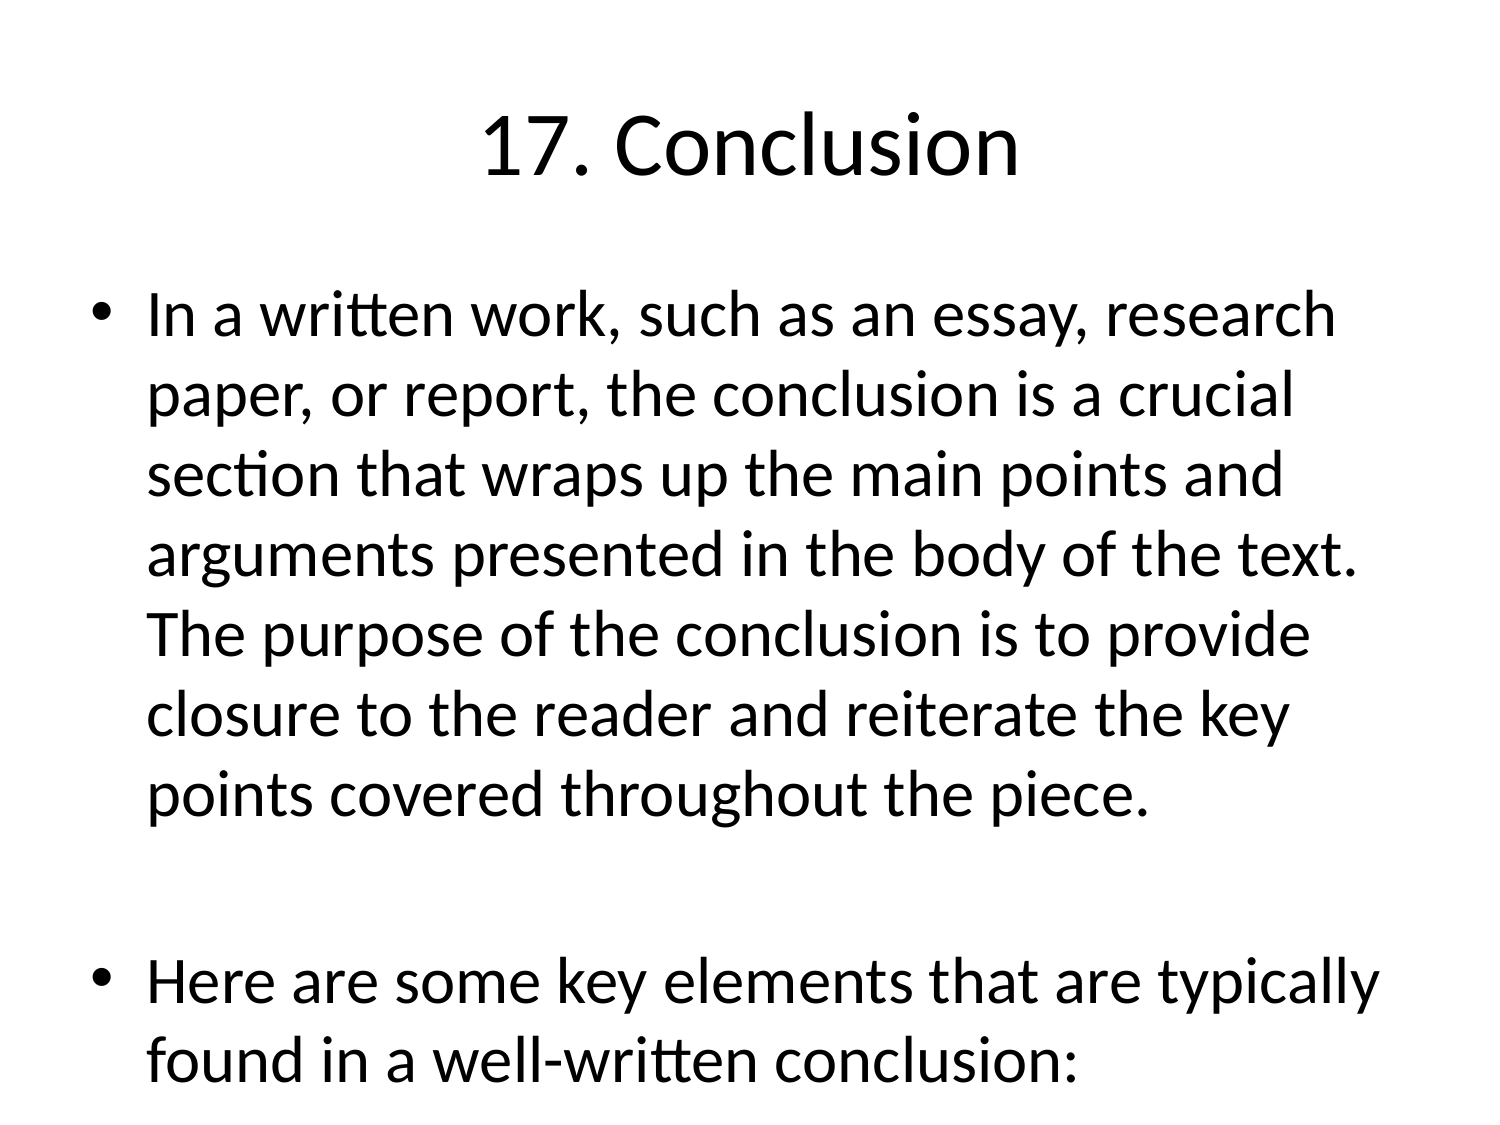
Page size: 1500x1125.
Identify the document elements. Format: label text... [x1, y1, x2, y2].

list In a written work, such as an essay, research paper, or report, the conclusion is a crucial section that wraps up the main points and arguments presented in the body of the text. The purpose of the conclusion is to provide closure to the reader and reiterate the key points covered throughout the piece. Here are some key elements that are typically found in a well-written conclusion: 1. **Restatement of Thesis**: The conclusion usually begins by restating the thesis statement or main argument of the piece. This helps remind the reader of the primary focus of the work. 2. **Summary of Key Points**: The conclusion should summarize the main points and arguments discussed in the body of the text. This reinforces the importance of these points and helps to tie everything together. 3. **Implications or Significance**: A good conclusion goes beyond summarizing and also discusses the broader implications of the topic or the significance of the findings. It answers the "So what?" question and explains why the information presented is important. 4. **Closing Thoughts**: The conclusion often includes some closing thoughts or reflections on the topic. This might involve discussing potential future research, practical applications of the findings, or personal insights on the subject matter. 5. **Call to Action (if applicable)**: In some cases, the conclusion may end with a call to action, urging the reader to take a specific step or consider a particular perspective based on the information presented. 6. **Final Thought or Quote**: Some writers choose to end their conclusion with a final thought or a thought-provoking quote that leaves a lasting impression on the reader. In academic papers, it's important for the conclusion to be well-crafted and provide a sense of closure while also leaving a strong final impression. It should not introduce new ideas or information that has not been discussed in the body of the text. The conclusion serves as the final opportunity to leave a lasting impact on the reader and reinforce the key takeaways from the work. [75, 262, 1425, 1005]
title 17. Conclusion [75, 45, 1425, 233]
